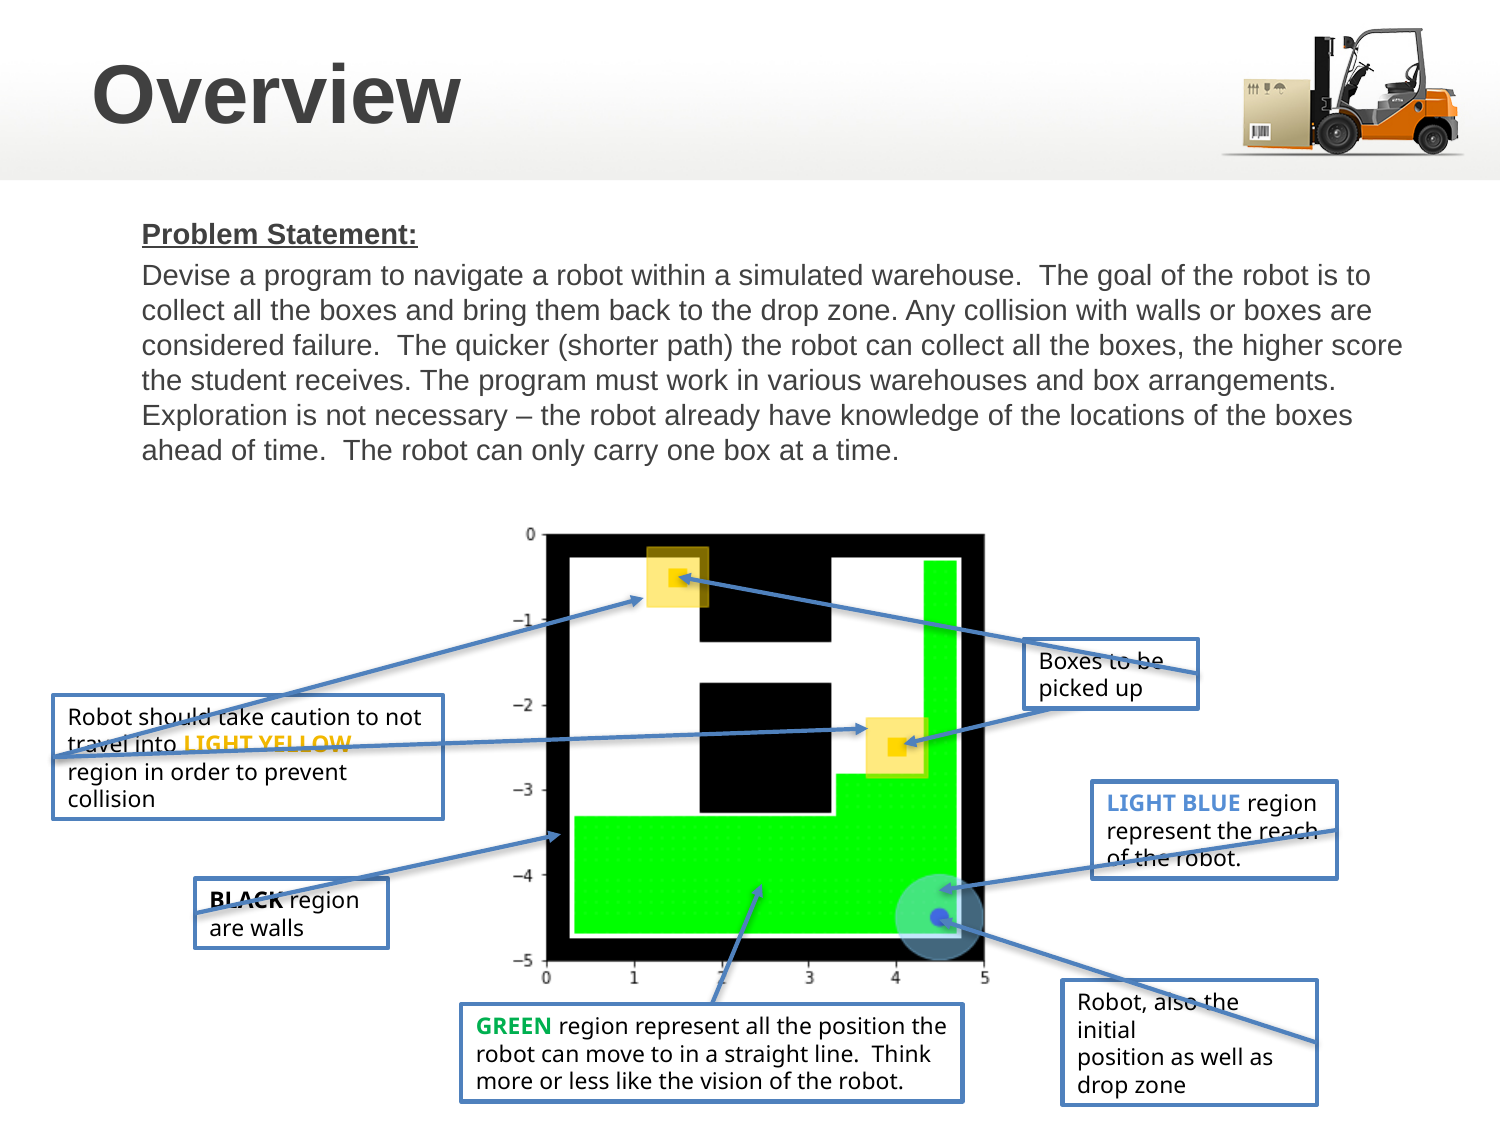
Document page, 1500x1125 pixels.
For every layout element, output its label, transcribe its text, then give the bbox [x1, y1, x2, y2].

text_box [938, 830, 1093, 891]
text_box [903, 681, 1025, 745]
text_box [677, 576, 1025, 675]
list Problem Statement: Devise a program to navigate a robot within a simulated warehouse. The goal of the robot is to collect all the boxes and bring them back to the drop zone. Any collision with walls or boxes are considered failure. The quicker (shorter path) the robot can collect all the boxes, the higher score the student receives. The program must work in various warehouses and box arrangements. Exploration is not necessary – the robot already have knowledge of the locations of the boxes ahead of time. The robot can only carry one box at a time. [76, 208, 1427, 799]
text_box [442, 597, 644, 727]
text_box Robot should take caution to not travel into LIGHT YELLOW region in order to prevent collision [51, 754, 445, 821]
text_box Robot, also the initial position as well as drop zone [1060, 978, 1319, 1107]
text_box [387, 833, 562, 915]
text_box Robot should take caution to not travel into LIGHT YELLOW region in order to prevent collision [124, 693, 437, 751]
text_box LIGHT BLUE region represent the reach of the robot. [1090, 779, 1339, 862]
text_box Robot should take caution to not travel into LIGHT YELLOW region in order to prevent collision [51, 693, 275, 754]
text_box Boxes to be picked up [1030, 637, 1200, 671]
text_box LIGHT BLUE region represent the reach of the robot. [1096, 839, 1339, 881]
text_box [442, 728, 869, 745]
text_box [711, 883, 763, 1005]
picture [0, 0, 1500, 1125]
text_box BLACK region are walls [193, 884, 390, 950]
title Overview [76, 2, 1500, 179]
text_box BLACK region are walls [193, 876, 349, 912]
text_box Boxes to be picked up [1029, 653, 1200, 711]
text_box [938, 919, 1063, 1030]
text_box GREEN region represent all the position the robot can move to in a straight line. Think more or less like the vision of the robot. [459, 1002, 965, 1104]
